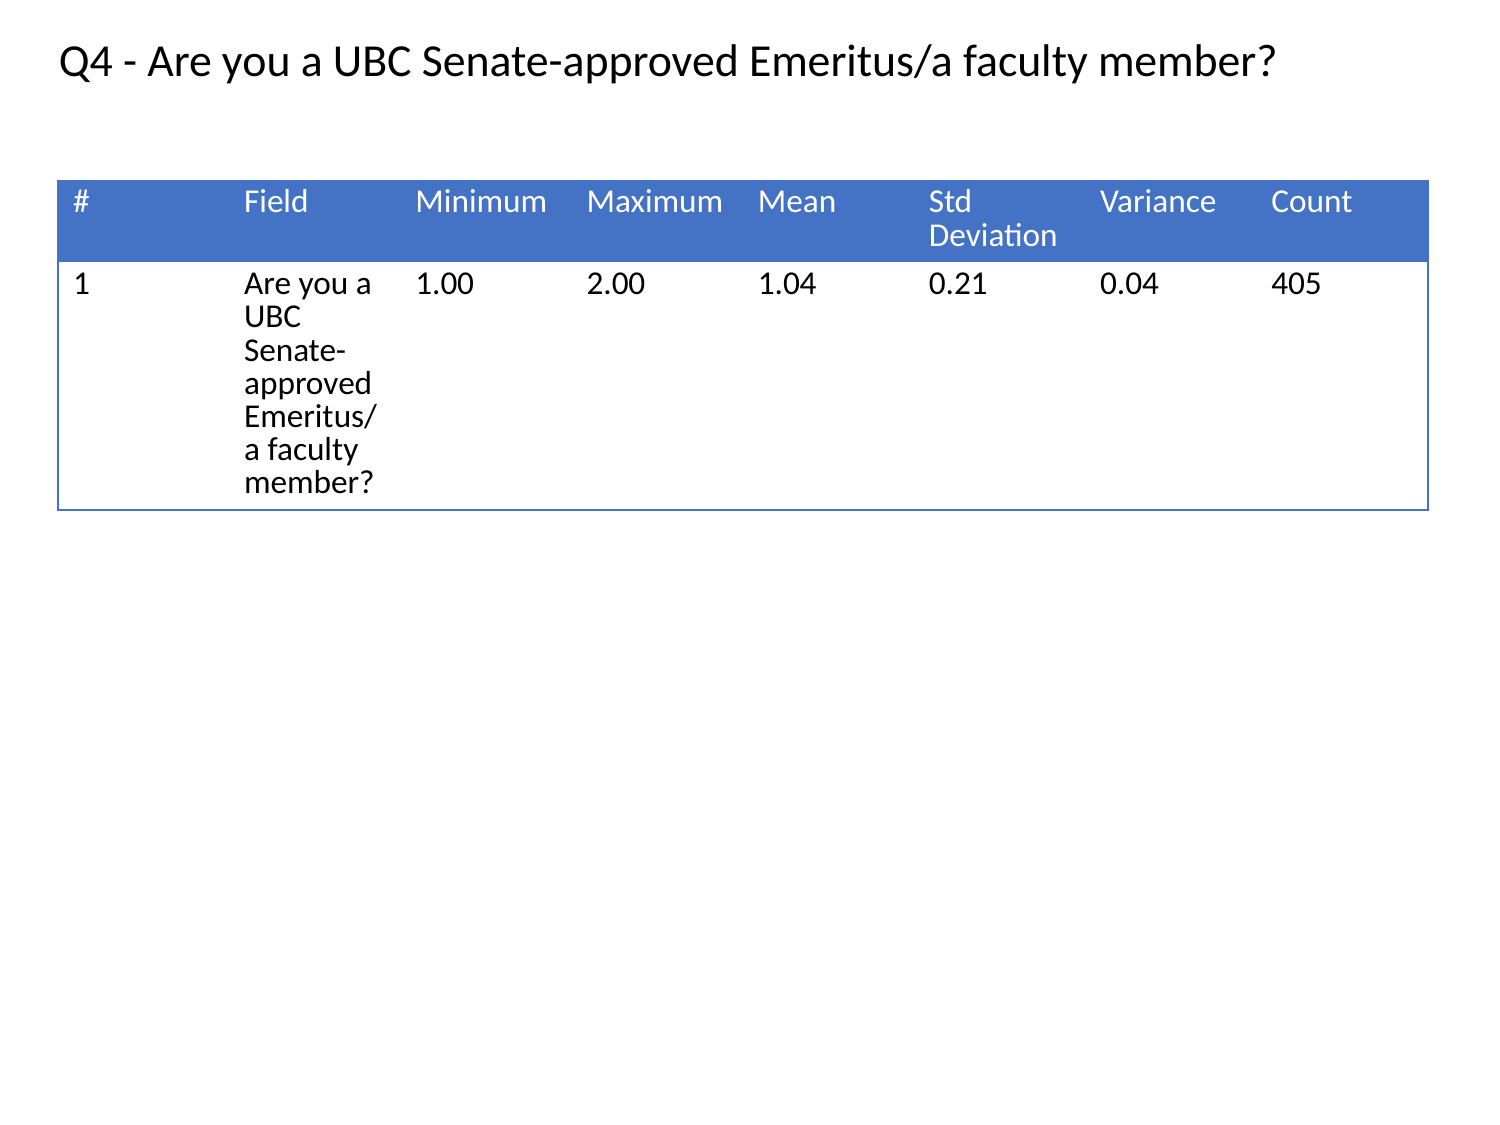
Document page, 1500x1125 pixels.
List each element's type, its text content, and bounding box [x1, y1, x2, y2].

table_cell 1.04 [743, 262, 914, 509]
table_cell 1.00 [400, 262, 572, 509]
table_cell 0.04 [1085, 262, 1256, 509]
table_cell 0.21 [914, 262, 1085, 509]
table_header Minimum [400, 181, 572, 262]
table_header Count [1256, 181, 1427, 262]
table_header Mean [743, 181, 914, 262]
table_header Std Deviation [914, 181, 1085, 262]
table_cell 1 [59, 262, 229, 509]
table_header Field [229, 181, 400, 262]
table_header # [59, 181, 229, 262]
table_cell 405 [1256, 262, 1427, 509]
table_header Variance [1085, 181, 1256, 262]
table_header Maximum [572, 181, 743, 262]
table_cell 2.00 [572, 262, 743, 509]
text_box Q4 - Are you a UBC Senate-approved Emeritus/a faculty member? [44, 22, 1395, 84]
table_cell Are you a UBC Senate-approved Emeritus/a faculty member? [229, 262, 400, 509]
